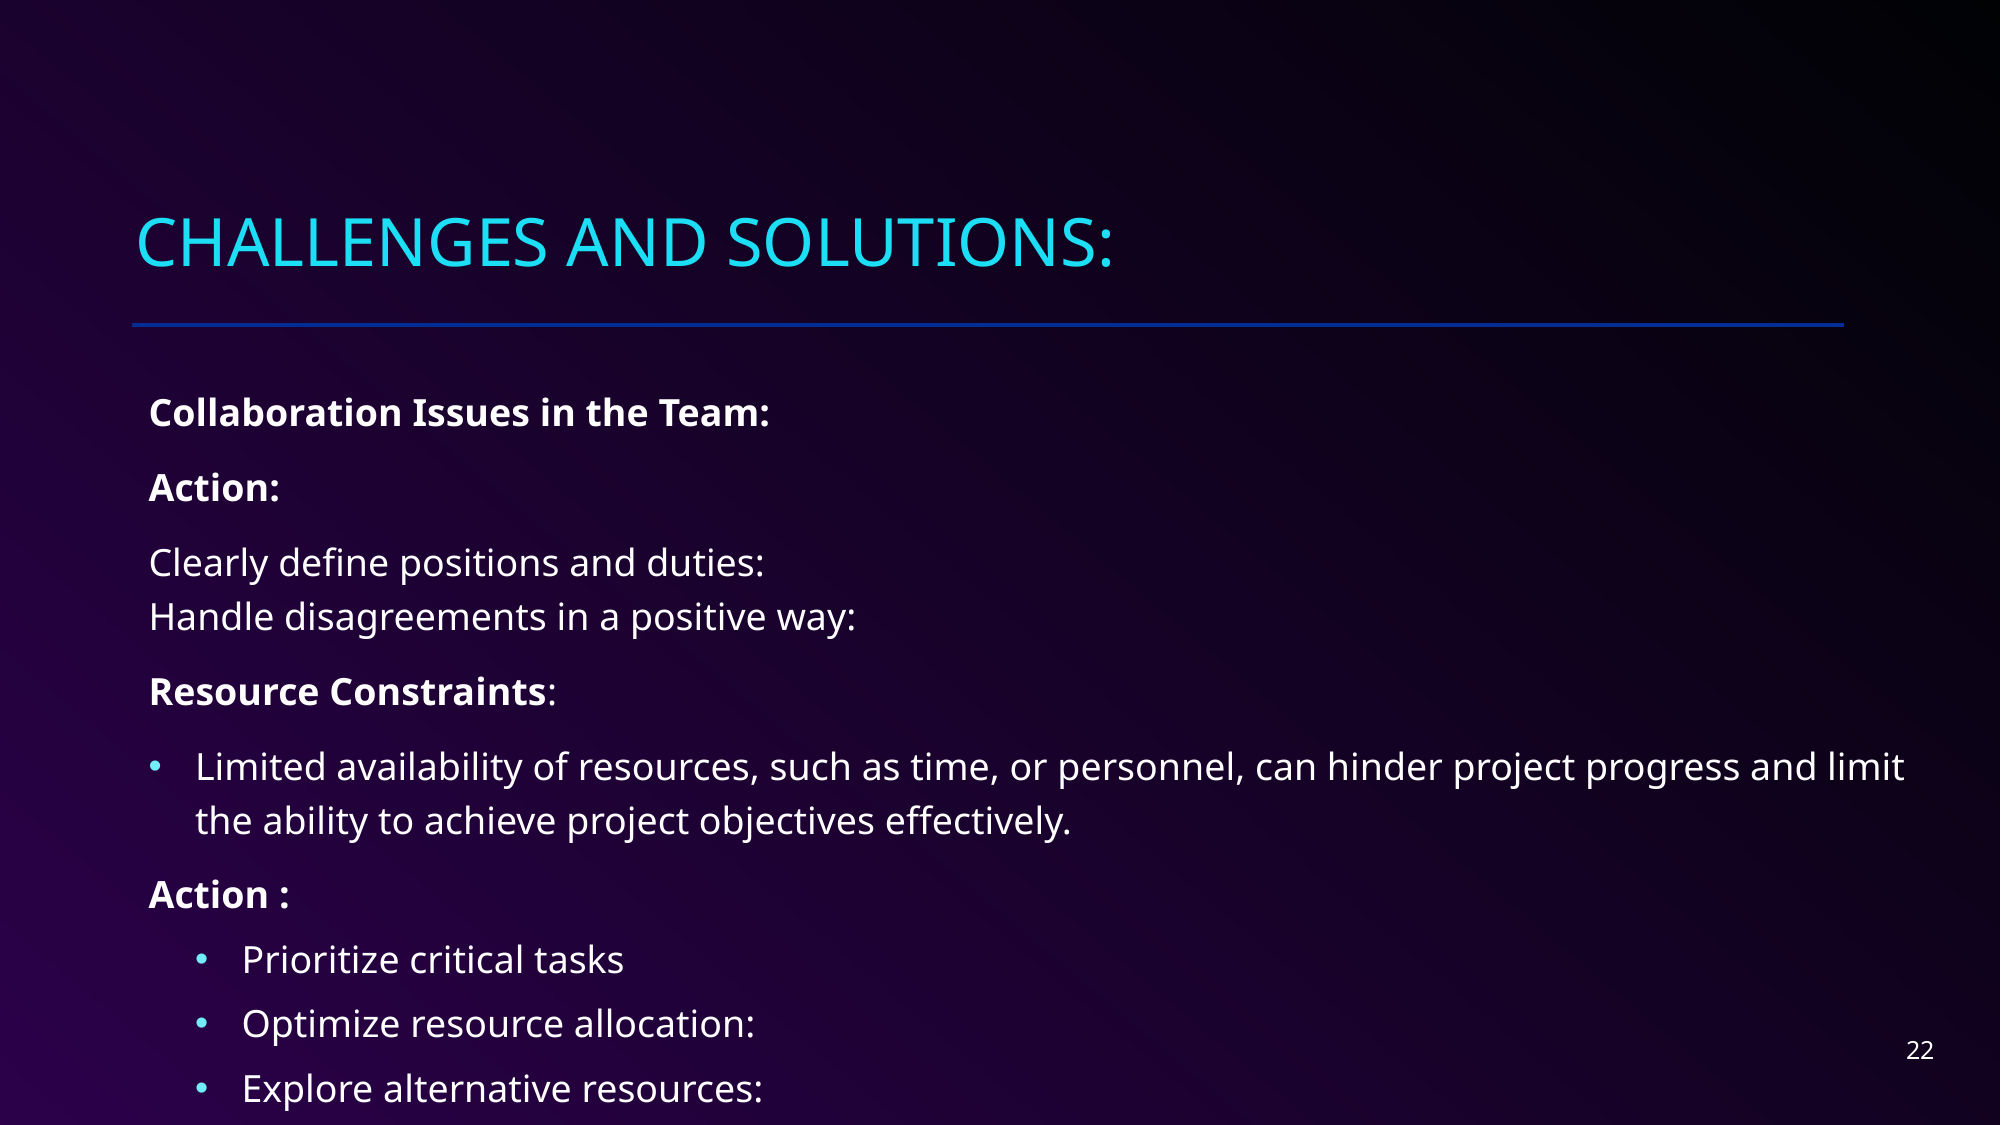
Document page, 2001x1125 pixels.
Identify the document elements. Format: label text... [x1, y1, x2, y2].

title Challenges and Solutions: [120, 71, 1846, 289]
list Collaboration Issues in the Team: Action: Clearly define positions and duties: Handle disagreements in a positive way: Resource Constraints: Limited availability of resources, such as time, or personnel, can hinder project progress and limit the ability to achieve project objectives effectively. Action : Prioritize critical tasks Optimize resource allocation: Explore alternative resources: [133, 372, 1963, 1111]
